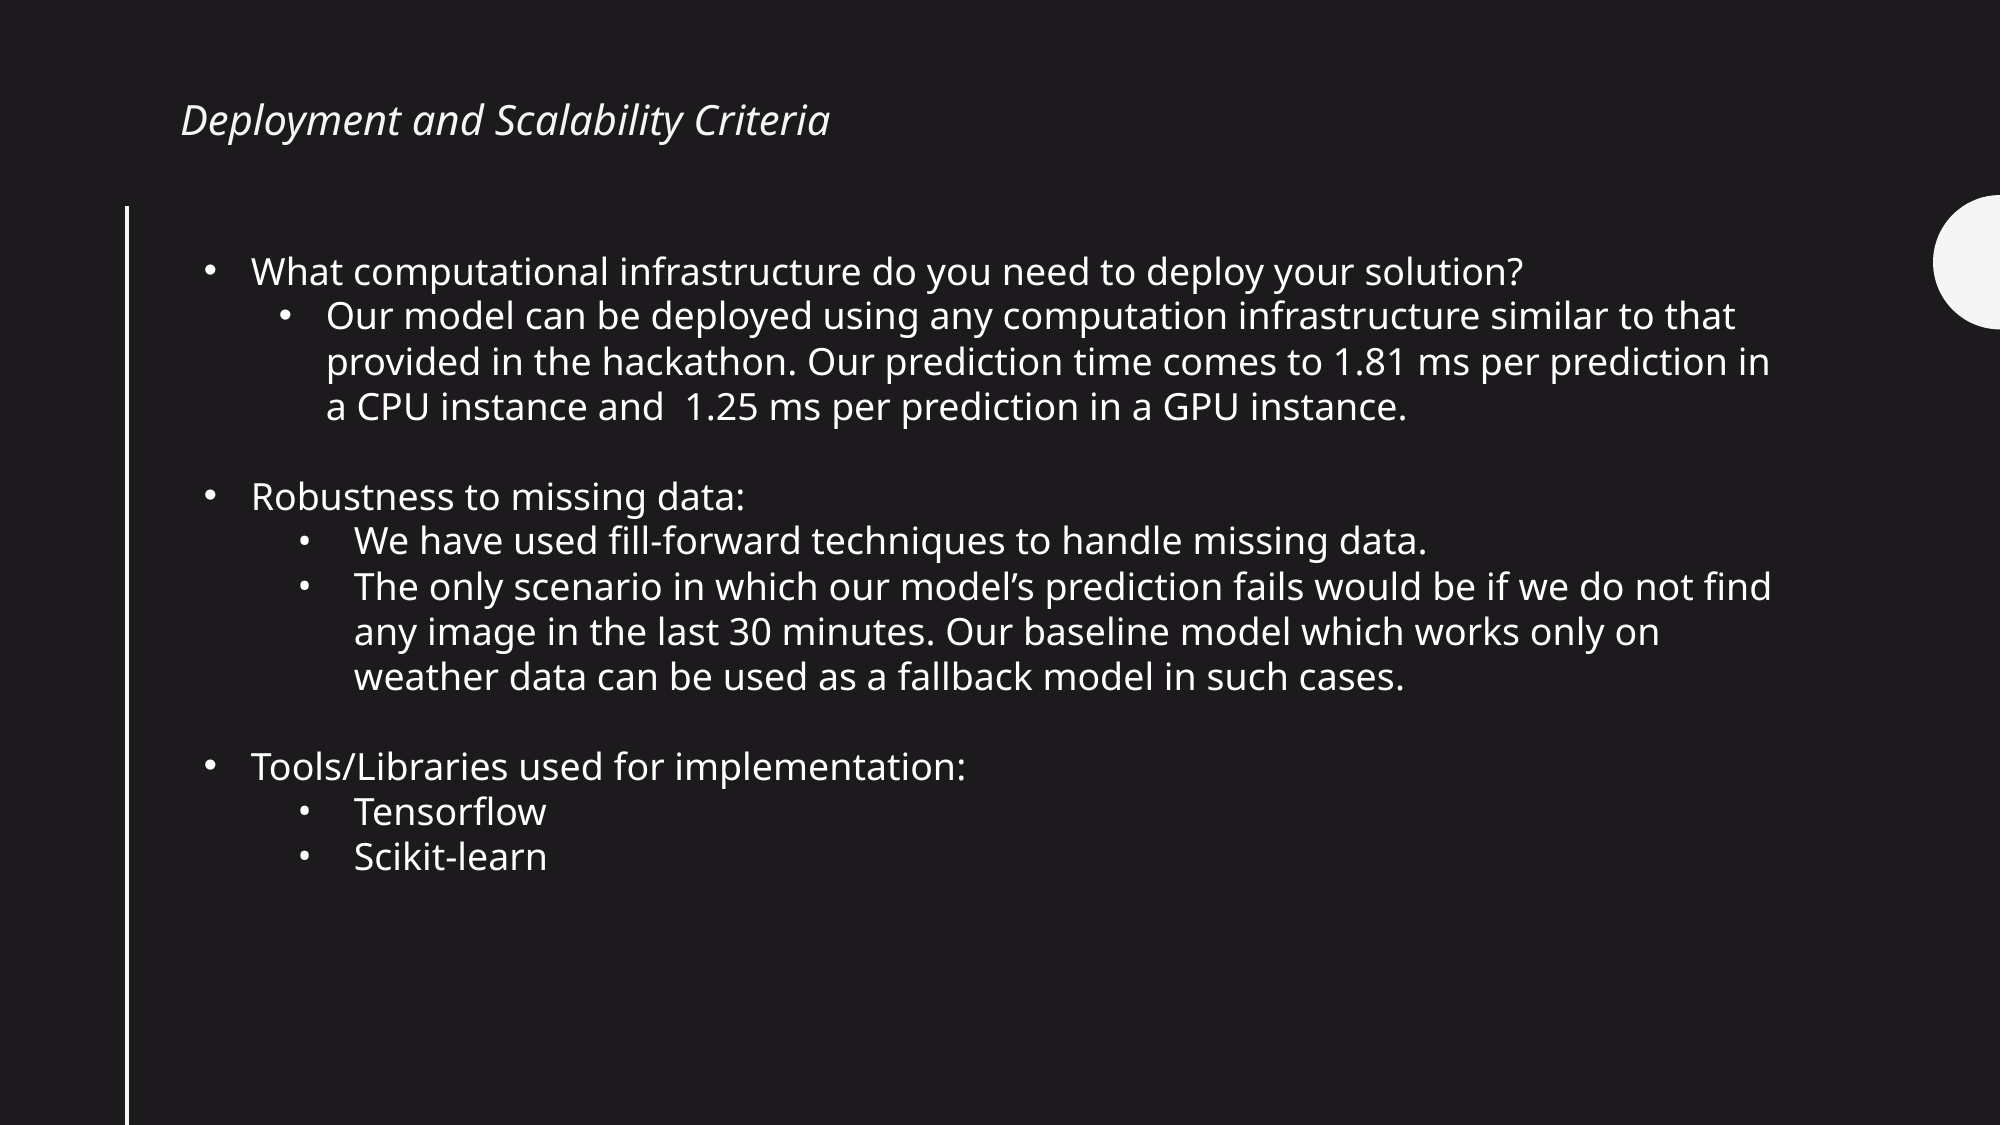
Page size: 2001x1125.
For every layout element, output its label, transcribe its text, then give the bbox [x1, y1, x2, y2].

subtitle Deployment and Scalability Criteria [165, 79, 1319, 196]
text_box What computational infrastructure do you need to deploy your solution? Our model can be deployed using any computation infrastructure similar to that provided in the hackathon. Our prediction time comes to 1.81 ms per prediction in a CPU instance and 1.25 ms per prediction in a GPU instance. Robustness to missing data: We have used fill-forward techniques to handle missing data. The only scenario in which our model’s prediction fails would be if we do not find any image in the last 30 minutes. Our baseline model which works only on weather data can be used as a fallback model in such cases. Tools/Libraries used for implementation: Tensorflow Scikit-learn [188, 195, 1800, 885]
